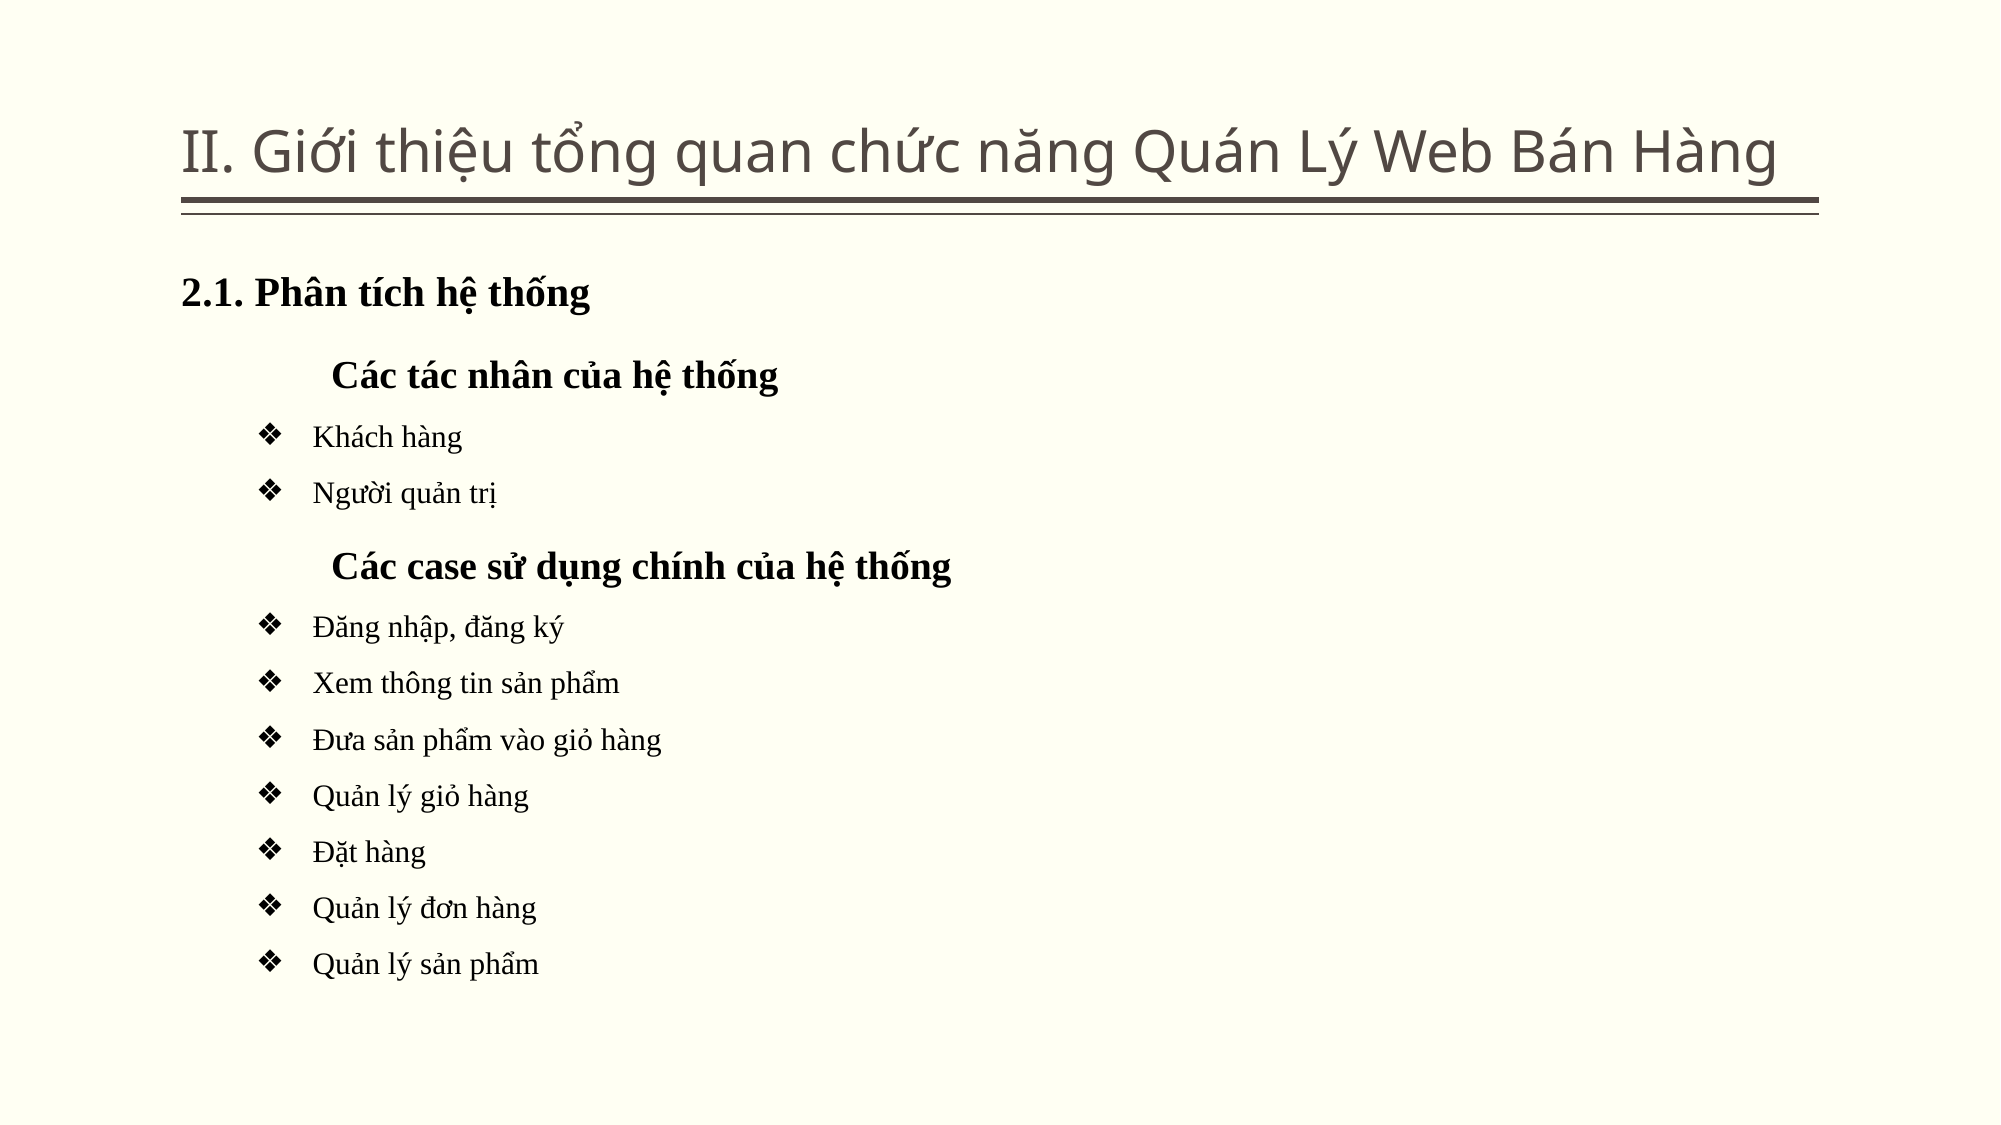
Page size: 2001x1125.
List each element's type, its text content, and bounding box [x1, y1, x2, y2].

list 2.1. Phân tích hệ thống Các tác nhân của hệ thống Khách hàng Người quản trị Các case sử dụng chính của hệ thống Đăng nhập, đăng ký Xem thông tin sản phẩm Đưa sản phẩm vào giỏ hàng Quản lý giỏ hàng Đặt hàng Quản lý đơn hàng Quản lý sản phẩm [181, 262, 1819, 1013]
title II. Giới thiệu tổng quan chức năng Quán Lý Web Bán Hàng [181, 12, 1819, 193]
